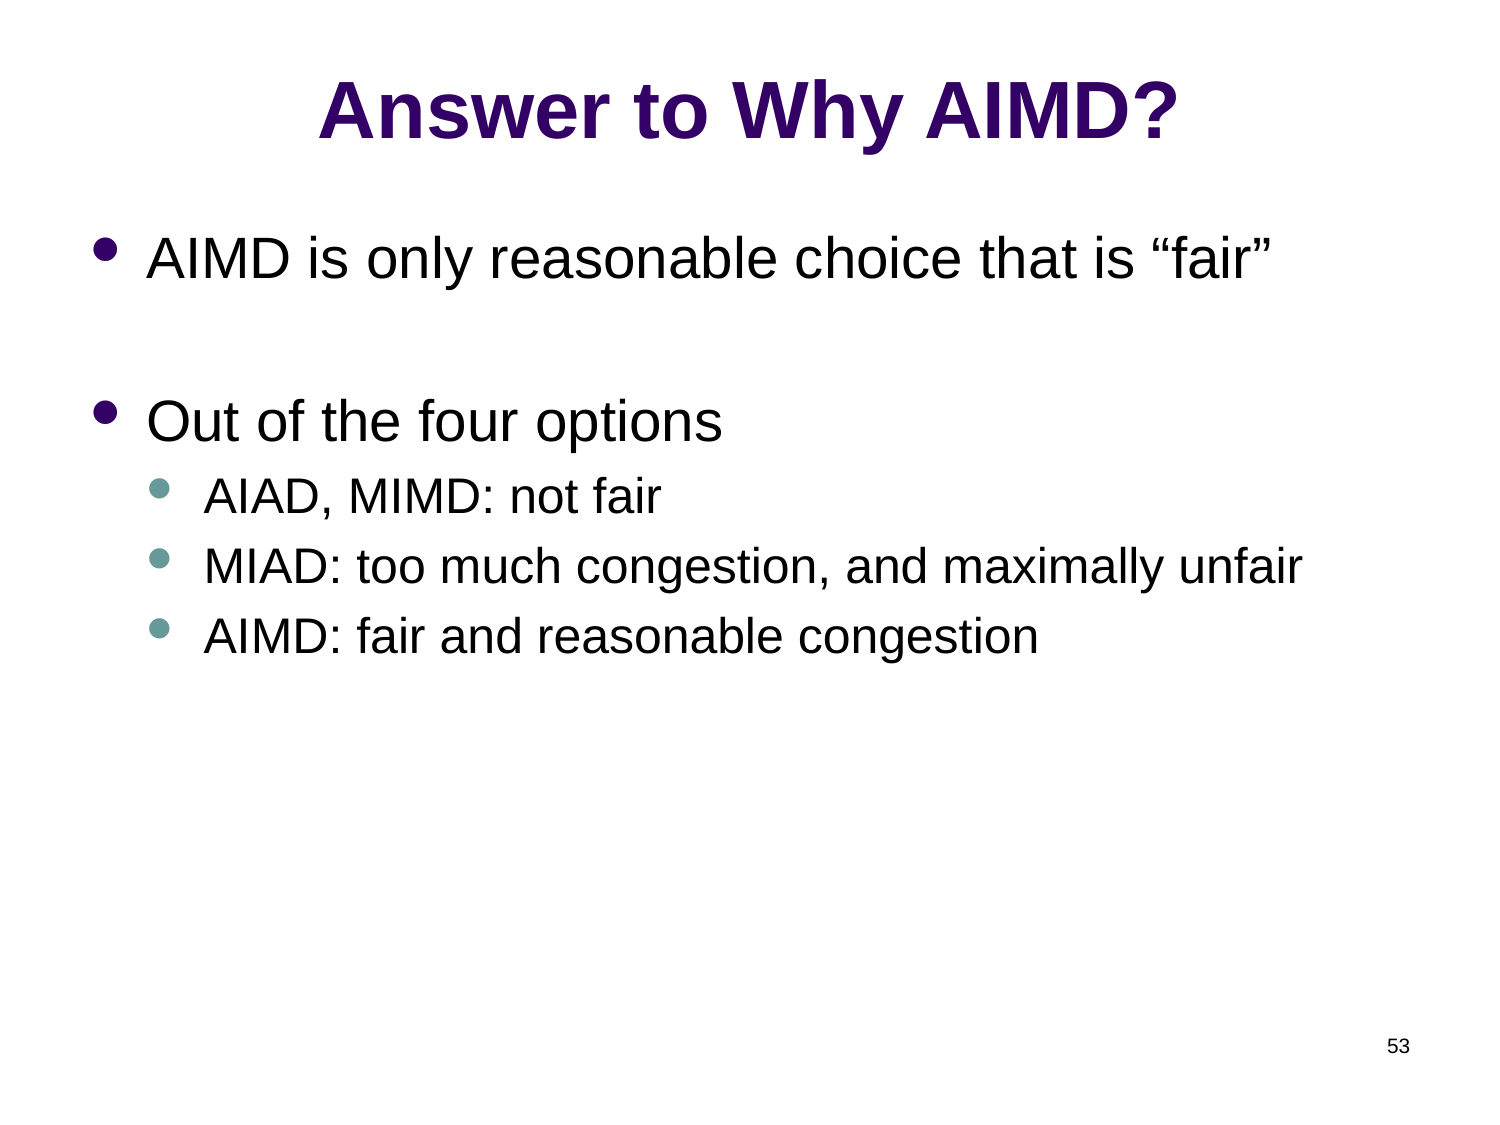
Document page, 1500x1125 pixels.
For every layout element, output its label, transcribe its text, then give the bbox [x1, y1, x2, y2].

title Answer to Why AIMD? [0, 20, 1500, 163]
list AIMD is only reasonable choice that is “fair” Out of the four options AIAD, MIMD: not fair MIAD: too much congestion, and maximally unfair AIMD: fair and reasonable congestion [75, 212, 1475, 1006]
slide_number 53 [1074, 1024, 1426, 1101]
